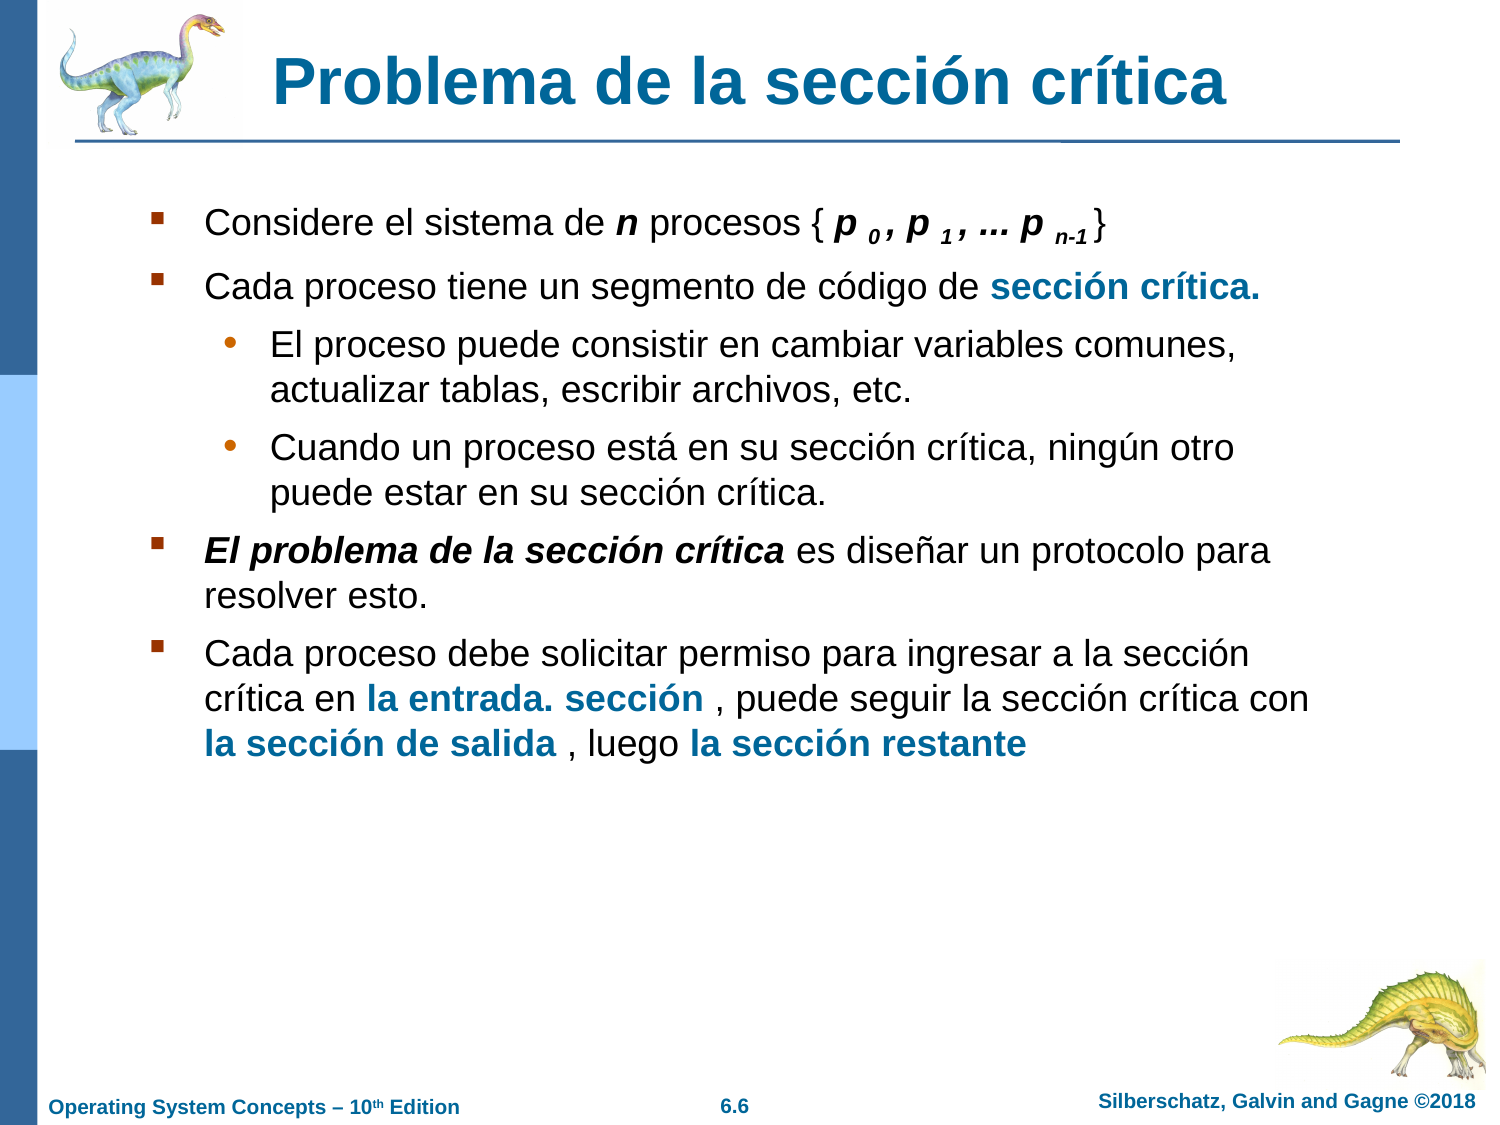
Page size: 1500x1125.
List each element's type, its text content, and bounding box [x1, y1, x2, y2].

picture [46, 0, 243, 149]
list Considere el sistema de n procesos { p 0 , p 1 , ... p n-1 } Cada proceso tiene un segmento de código de sección crítica. El proceso puede consistir en cambiar variables comunes, actualizar tablas, escribir archivos, etc. Cuando un proceso está en su sección crítica, ningún otro puede estar en su sección crítica. El problema de la sección crítica es diseñar un protocolo para resolver esto. Cada proceso debe solicitar permiso para ingresar a la sección crítica en la entrada. sección , puede seguir la sección crítica con la sección de salida , luego la sección restante [133, 190, 1339, 918]
picture [1275, 959, 1486, 1090]
title Problema de la sección crítica [75, 31, 1425, 126]
